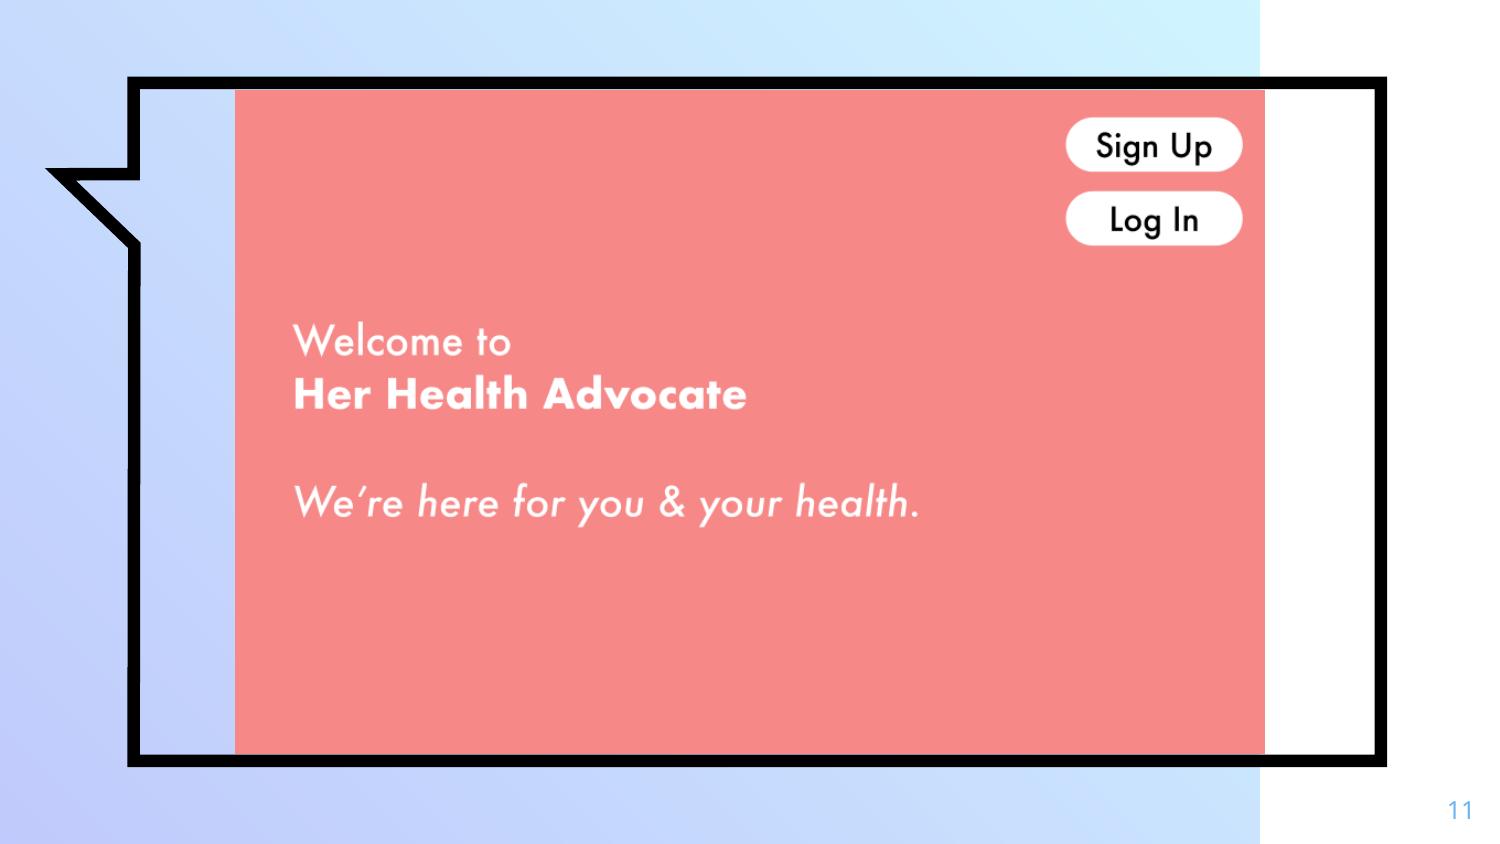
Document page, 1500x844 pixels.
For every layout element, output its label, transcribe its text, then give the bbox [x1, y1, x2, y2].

slide_number ‹#› [1400, 779, 1491, 844]
picture [235, 90, 1265, 754]
